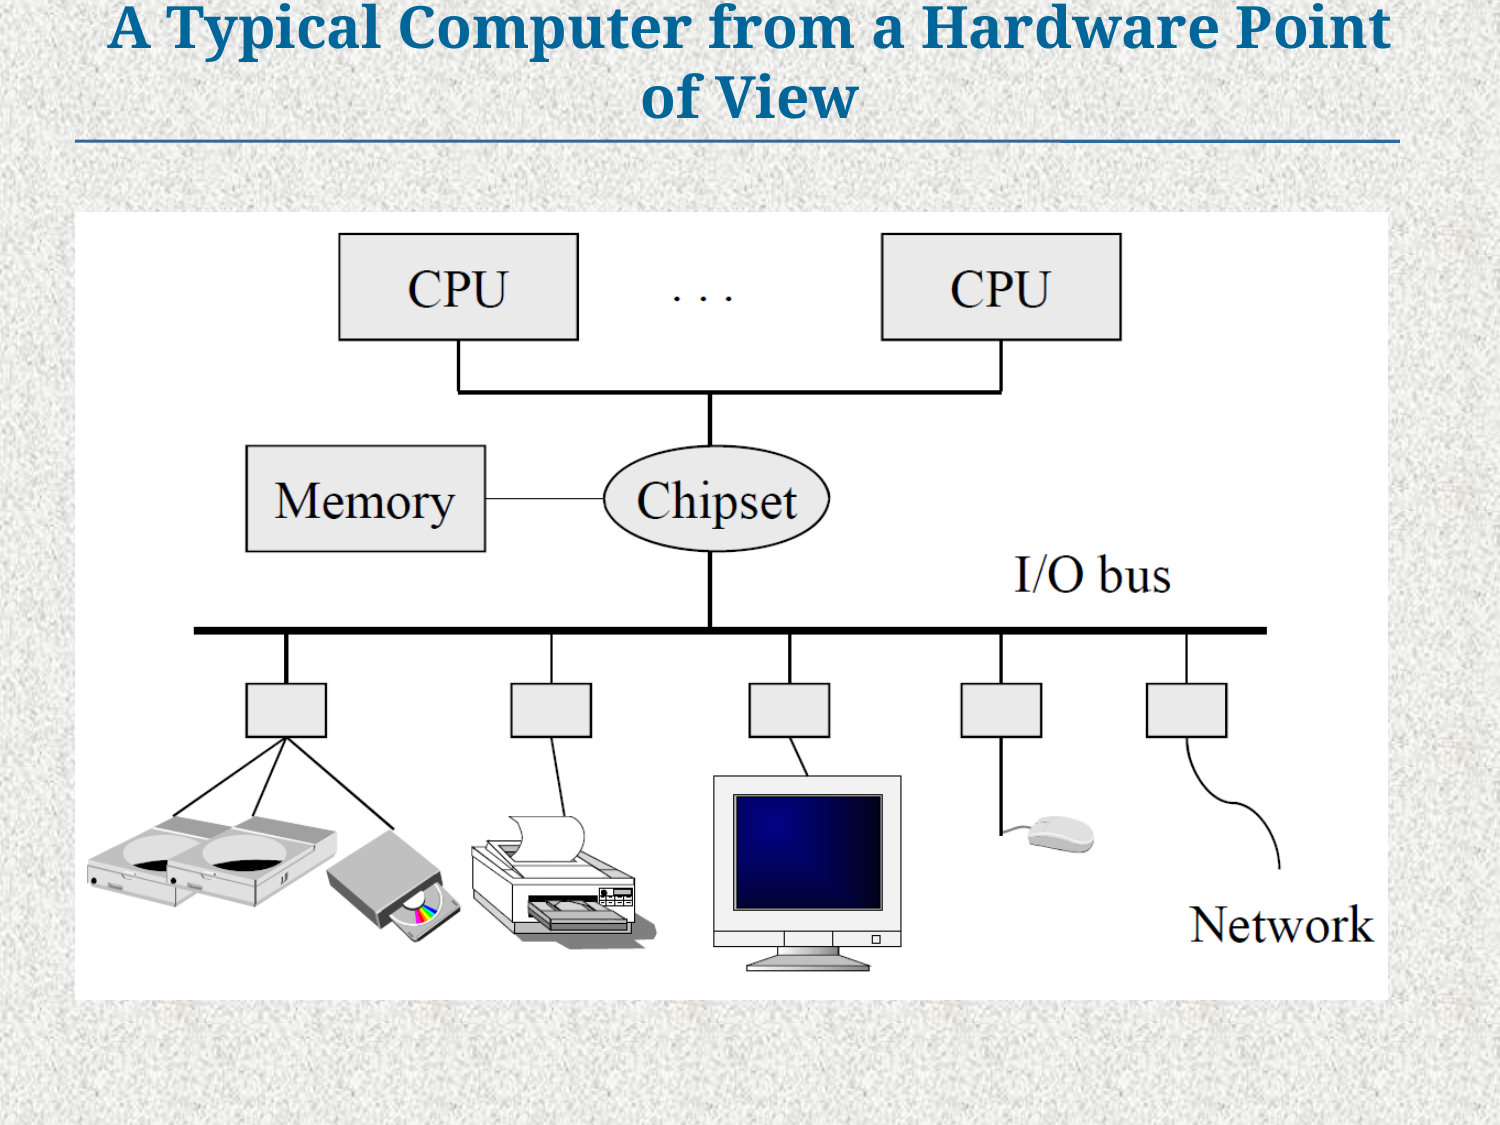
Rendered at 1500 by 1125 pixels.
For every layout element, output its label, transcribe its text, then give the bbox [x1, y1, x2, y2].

title A Typical Computer from a Hardware Point of View [75, 42, 1425, 138]
picture [0, 0, 1500, 1125]
